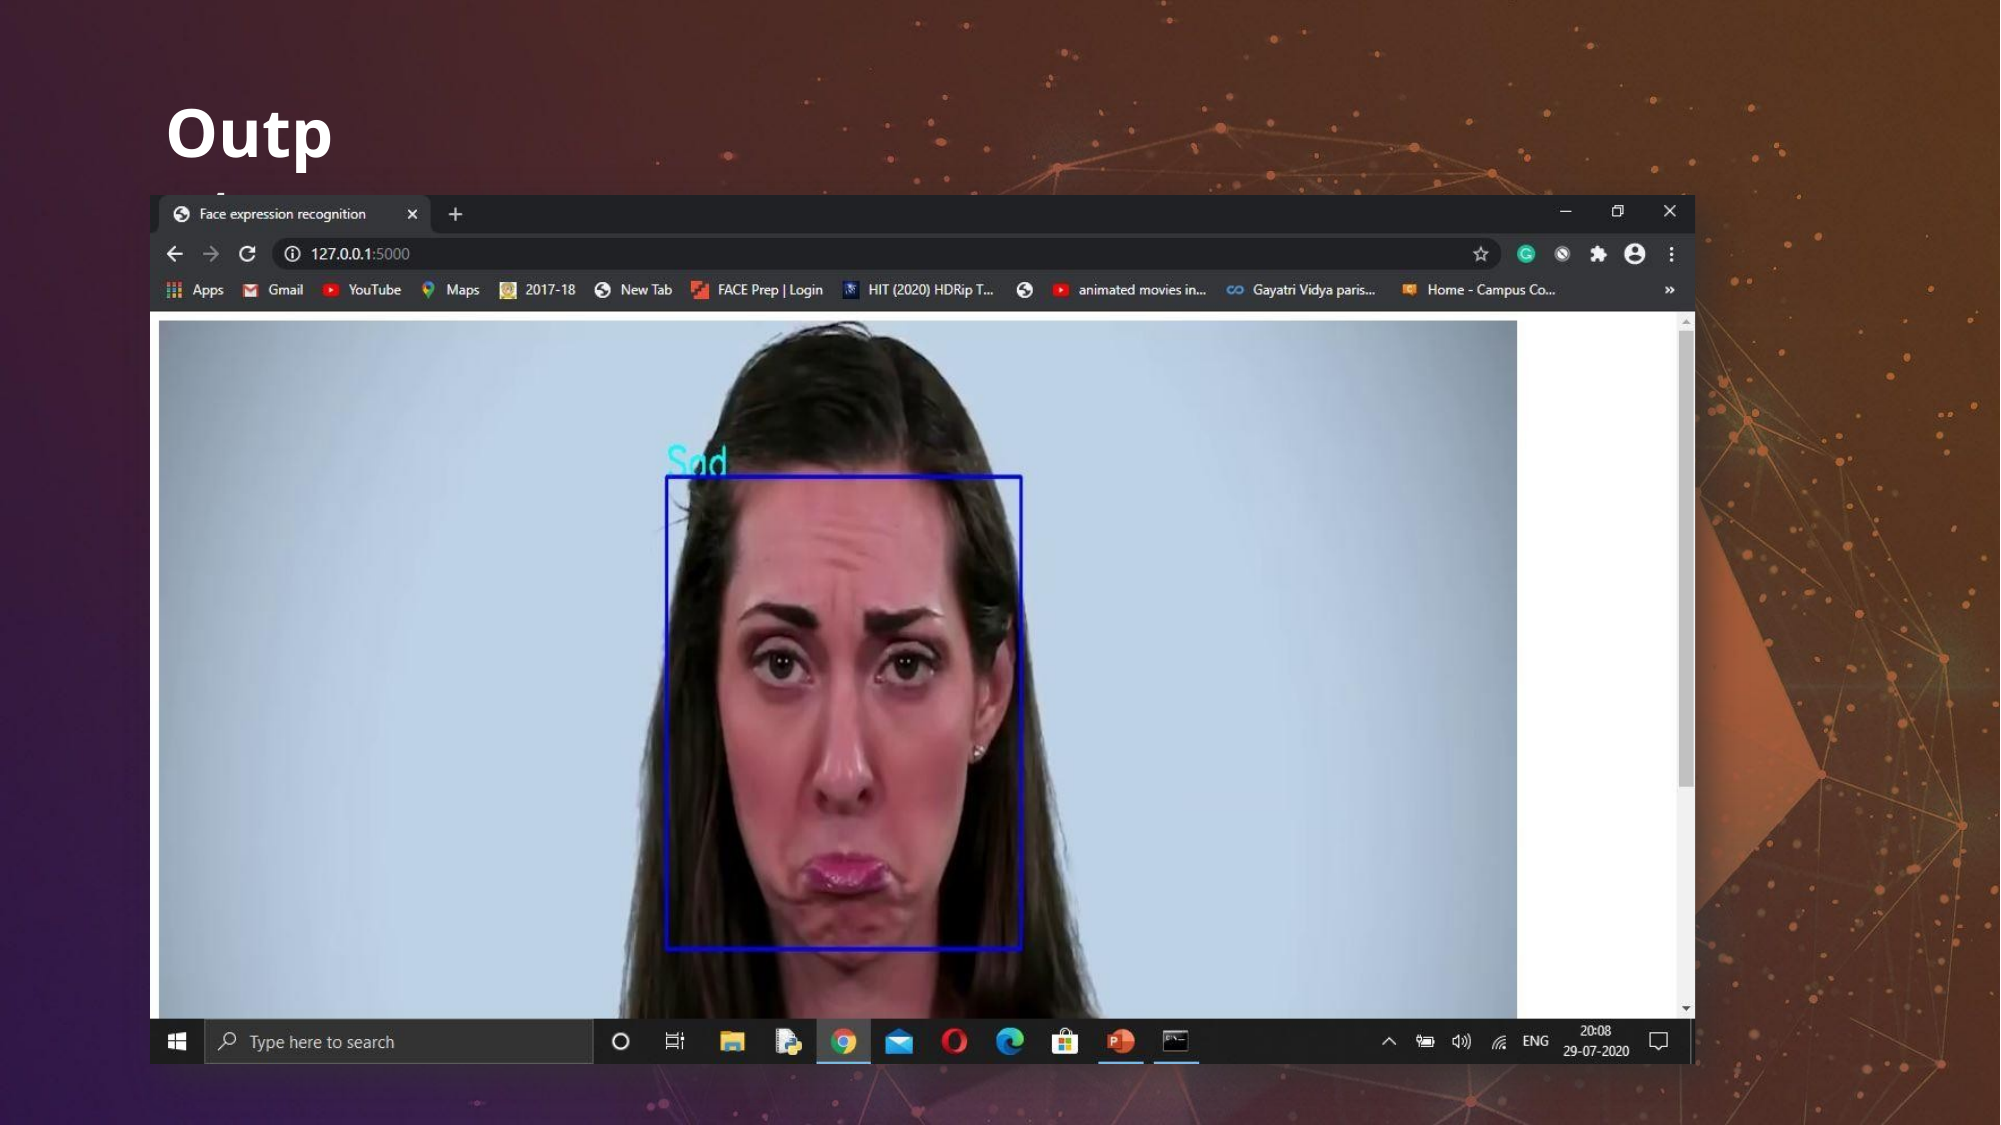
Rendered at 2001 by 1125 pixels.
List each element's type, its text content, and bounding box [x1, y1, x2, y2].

text_box [115, 160, 1760, 1125]
text_box [150, 195, 1696, 1064]
title Output [162, 87, 360, 160]
picture [0, 0, 2000, 1125]
